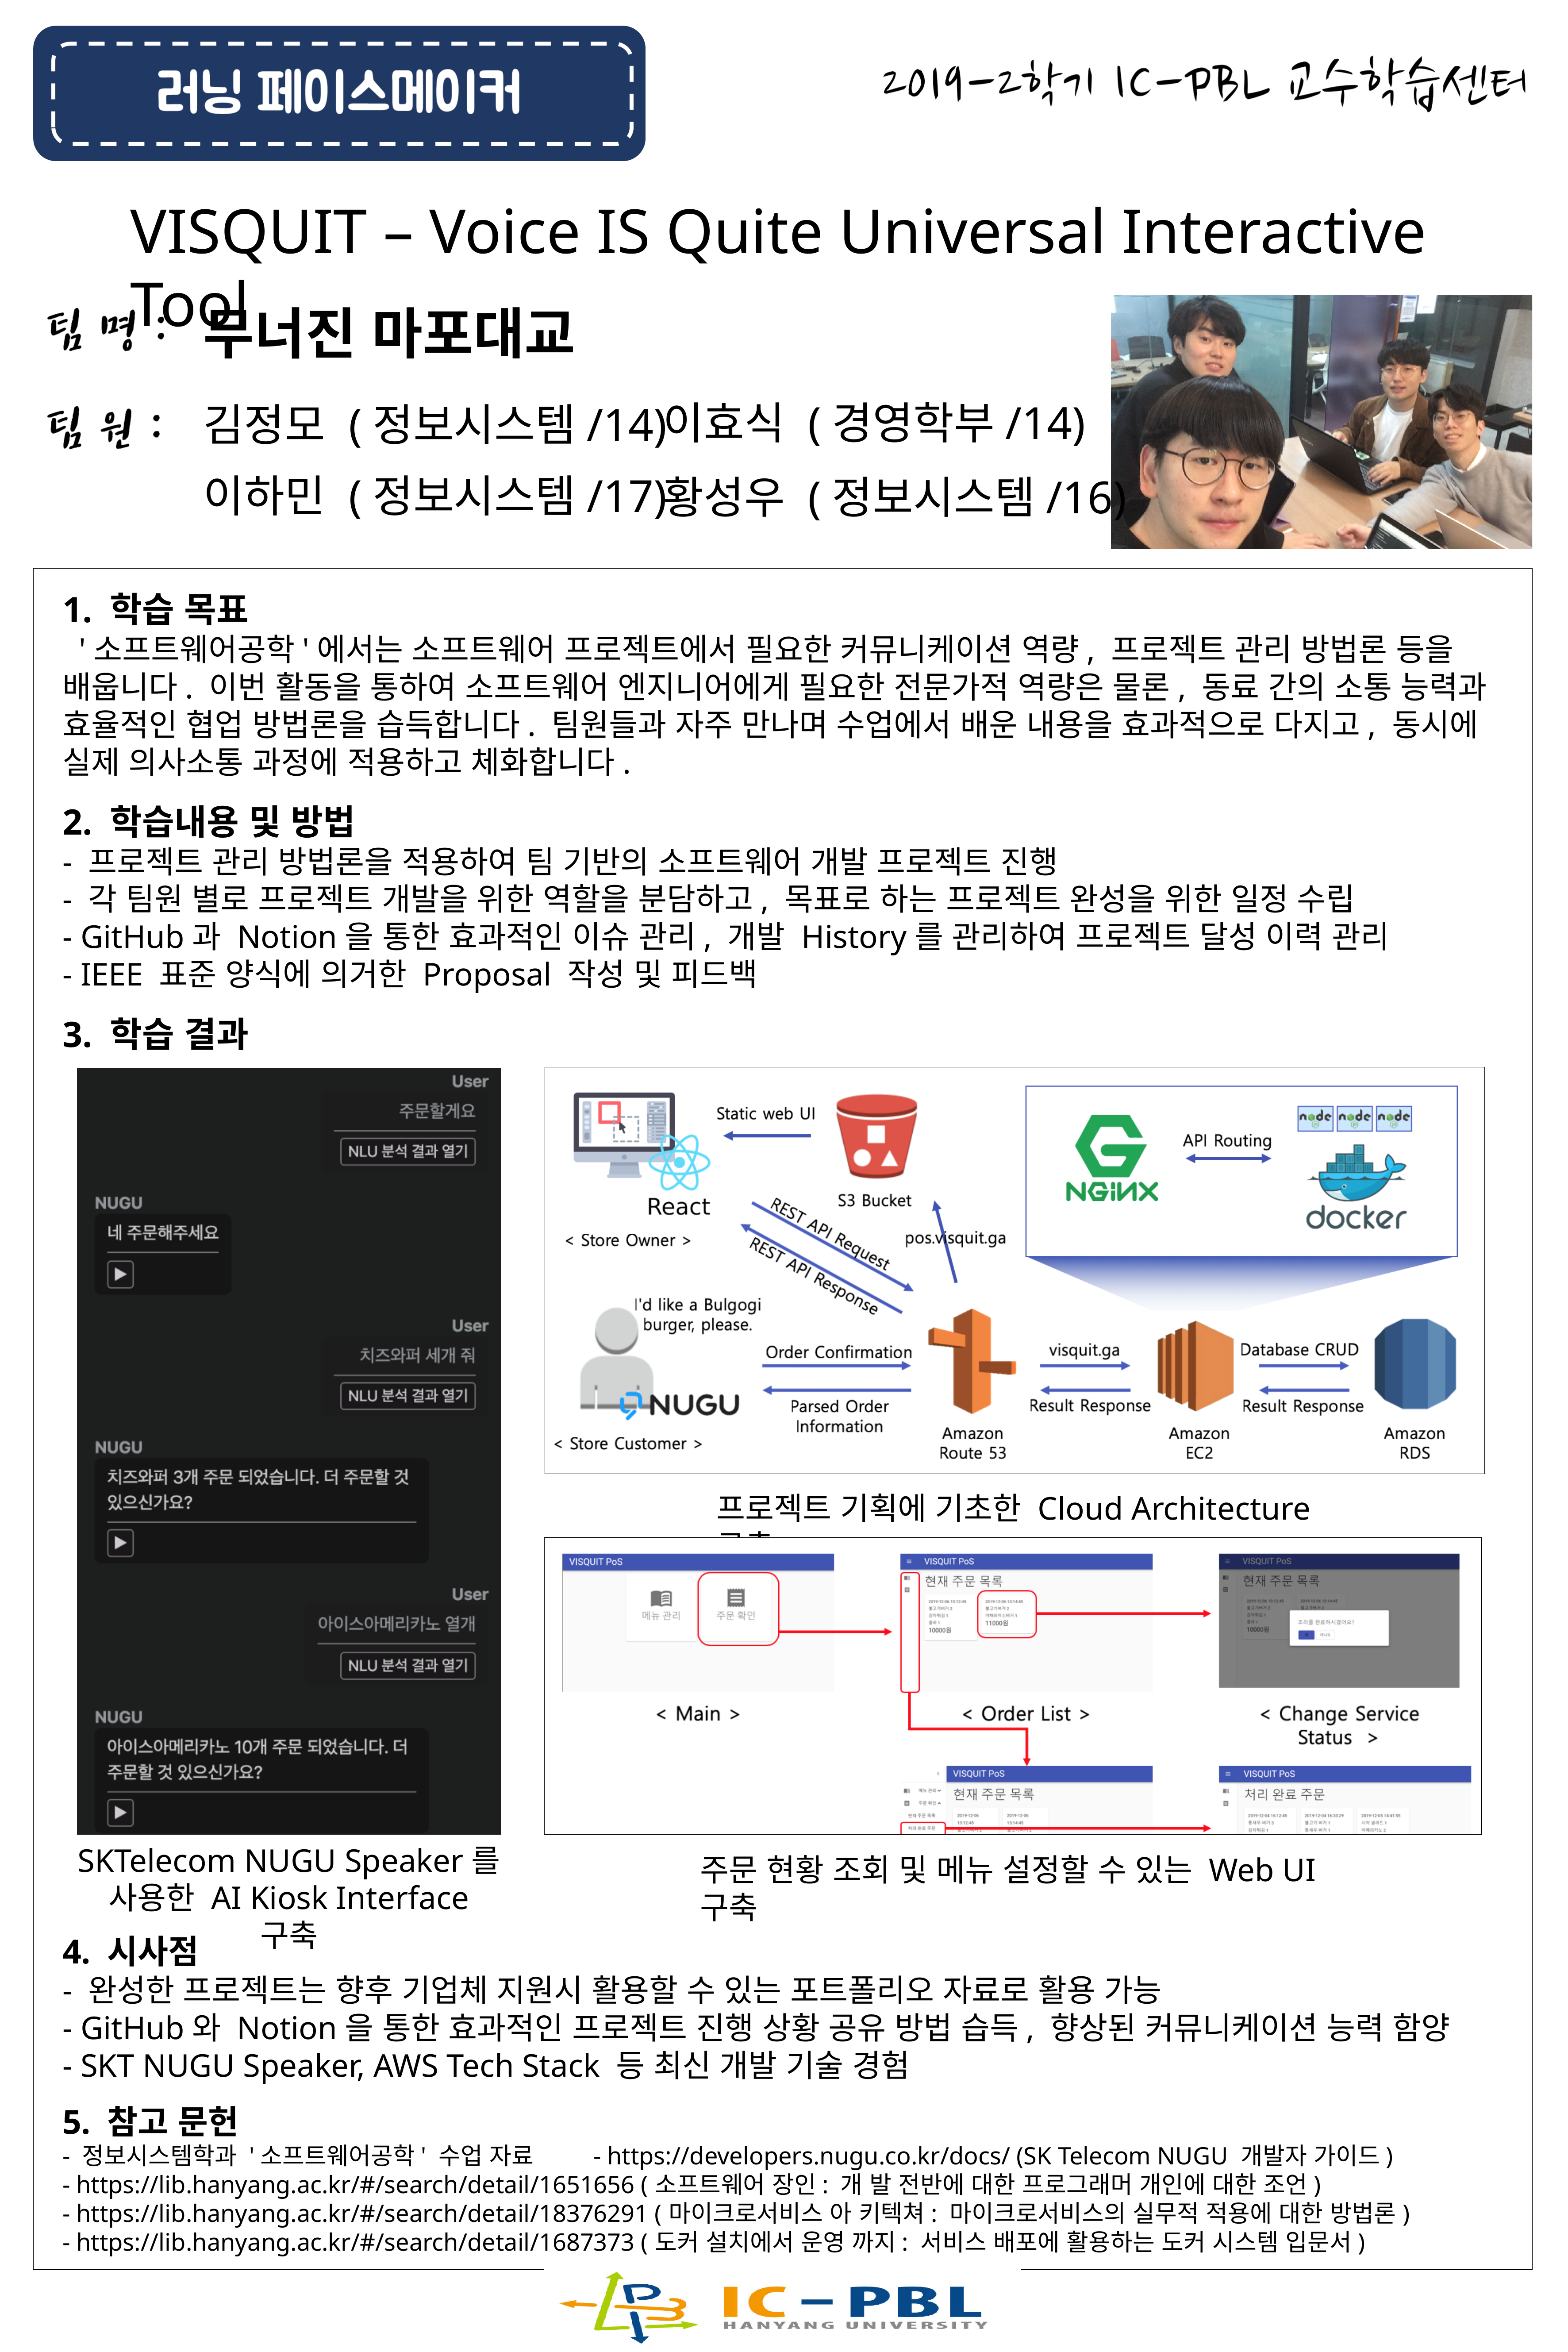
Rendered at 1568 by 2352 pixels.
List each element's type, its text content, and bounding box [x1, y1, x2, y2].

text_box 무너진 마포대교 [220, 295, 646, 368]
text_box 황성우 (정보시스템/16) [656, 466, 1110, 526]
text_box 프로젝트 기획에 기초한 Cloud Architecture 구축 [710, 1485, 1333, 1537]
text_box VISQUIT – Voice IS Quite Universal Interactive Tool [124, 189, 1510, 342]
picture [77, 1068, 501, 1835]
picture [9, 275, 220, 503]
picture [1110, 294, 1532, 549]
text_box 1. 학습 목표 '소프트웨어공학'에서는 소프트웨어 프로젝트에서 필요한 커뮤니케이션 역량, 프로젝트 관리 방법론 등을 배웁니다. 이번 활동을 통하여 소프트웨어 엔지니어에게 필요한 전문가적 역량은 물론, 동료 간의 소통 능력과 효율적인 협업 방법론을 습득합니다. 팀원들과 자주 만나며 수업에서 배운 내용을 효과적으로 다지고, 동시에 실제 의사소통 과정에 적용하고 체화합니다. 2. 학습내용 및 방법 - 프로젝트 관리 방법론을 적용하여 팀 기반의 소프트웨어 개발 프로젝트 진행 - 각 팀원 별로 프로젝트 개발을 위한 역할을 분담하고, 목표로 하는 프로젝트 완성을 위한 일정 수립 - GitHub과 Notion을 통한 효과적인 이슈 관리, 개발 History를 관리하여 프로젝트 달성 이력 관리 - IEEE 표준 양식에 의거한 Proposal 작성 및 피드백 3. 학습 결과 [56, 584, 1510, 1058]
text_box 4. 시사점 - 완성한 프로젝트는 향후 기업체 지원시 활용할 수 있는 포트폴리오 자료로 활용 가능 - GitHub와 Notion을 통한 효과적인 프로젝트 진행 상황 공유 방법 습득, 향상된 커뮤니케이션 능력 함양 - SKT NUGU Speaker, AWS Tech Stack 등 최신 개발 기술 경험 ㅇ 5. 참고 문헌 - 정보시스템학과 '소프트웨어공학' 수업 자료 - https://developers.nugu.co.kr/docs/ (SK Telecom NUGU 개발자 가이드) - https://lib.hanyang.ac.kr/#/search/detail/1651656 (소프트웨어 장인: 개 발 전반에 대한 프로그래머 개인에 대한 조언) - https://lib.hanyang.ac.kr/#/search/detail/18376291 (마이크로서비스 아 키텍쳐: 마이크로서비스의 실무적 적용에 대한 방법론) - https://lib.hanyang.ac.kr/#/search/detail/1687373 (도커 설치에서 운영 까지: 서비스 배포에 활용하는 도커 시스템 입문서) [56, 1927, 1485, 2259]
text_box [33, 568, 1533, 2270]
text_box 김정모 (정보시스템/14) [215, 393, 784, 453]
picture [33, 26, 646, 161]
picture [544, 2264, 1021, 2351]
text_box 주문 현황 조회 및 메뉴 설정할 수 있는 Web UI 구축 [693, 1846, 1349, 1927]
text_box SKTelecom NUGU Speaker를 사용한 AI Kiosk Interface 구축 [66, 1837, 512, 1927]
text_box 이하민 (정보시스템/17) [197, 465, 784, 525]
picture [545, 1067, 1485, 1474]
picture [845, 27, 1568, 168]
picture [544, 1537, 1482, 1835]
text_box 이효식 (경영학부/14) [656, 391, 1110, 451]
